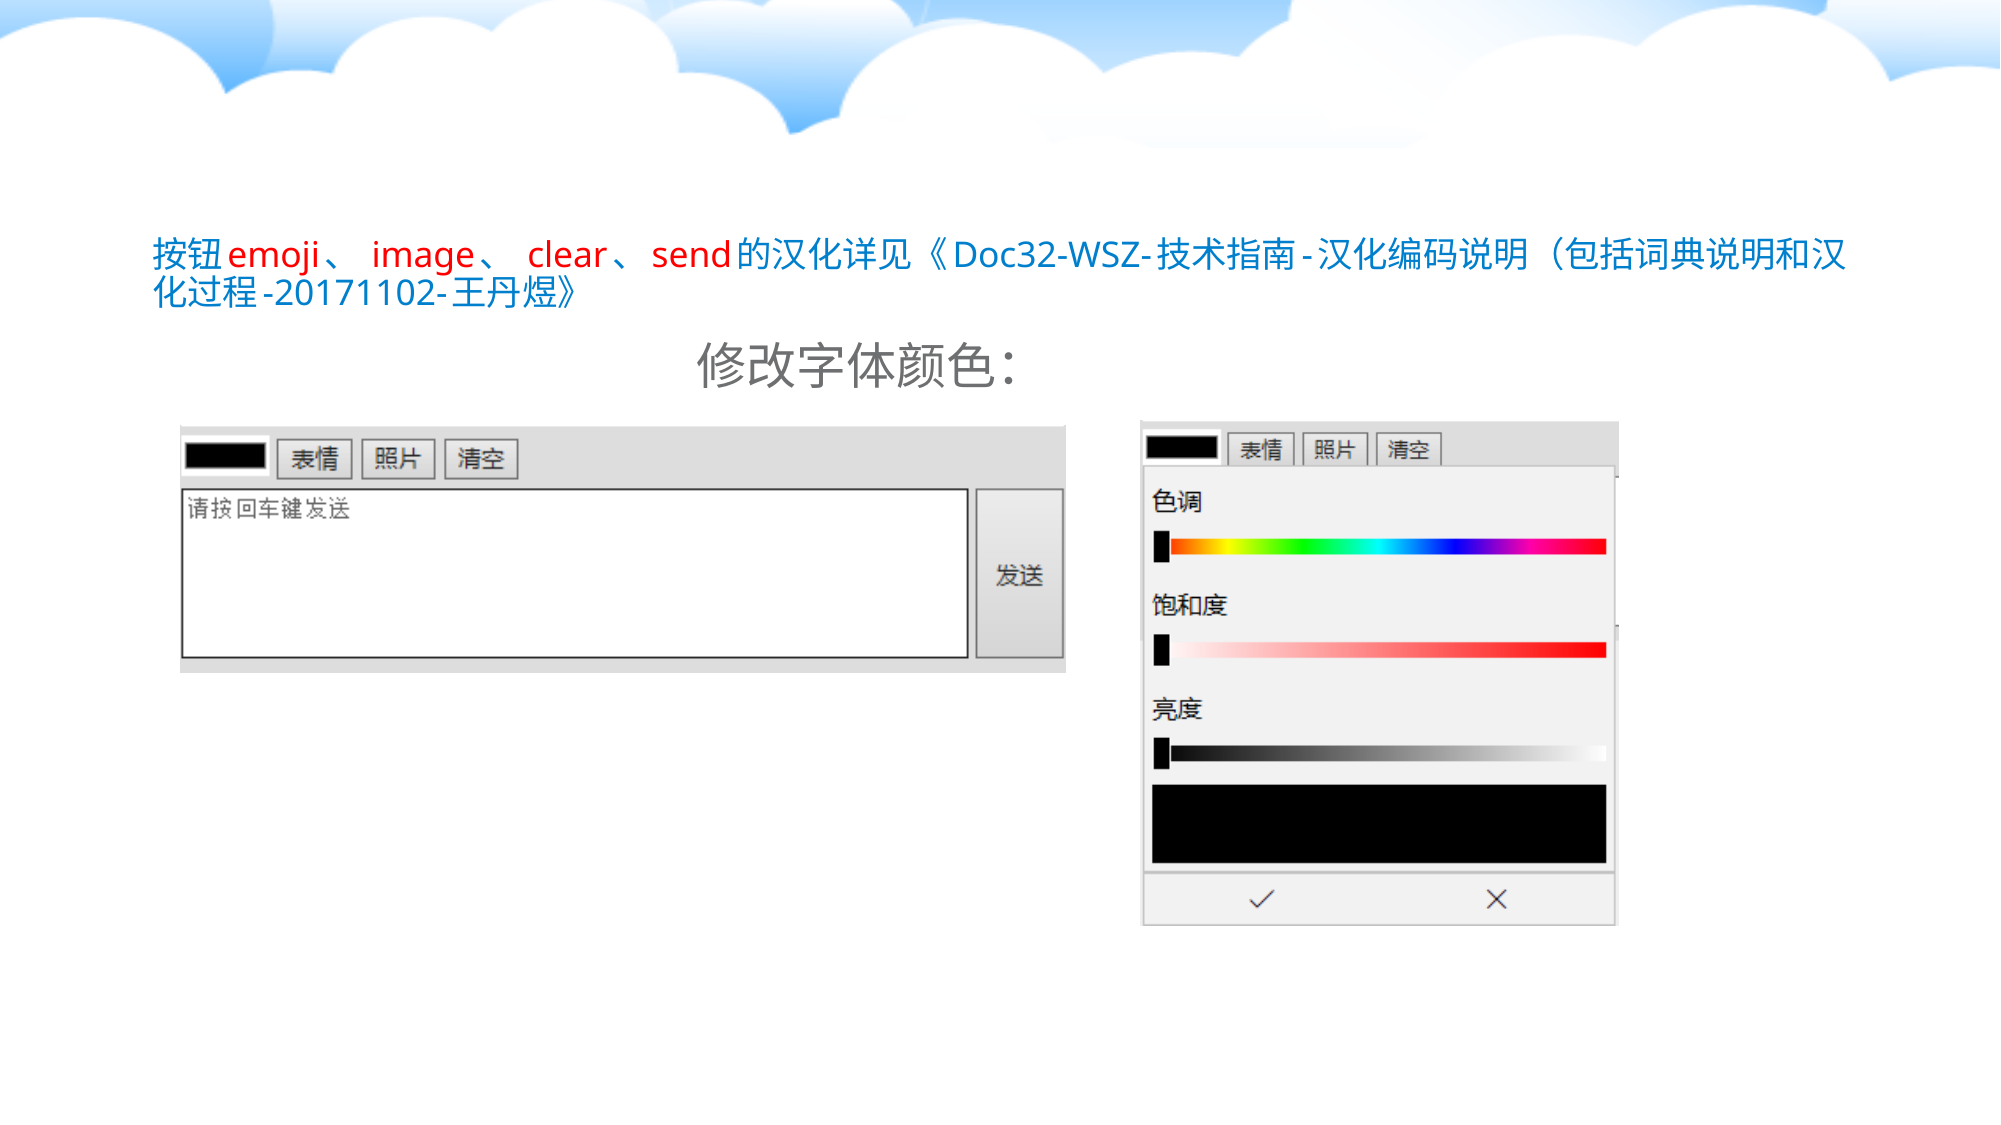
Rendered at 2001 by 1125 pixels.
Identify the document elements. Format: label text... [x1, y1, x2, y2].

picture [0, 0, 2000, 148]
picture [1140, 420, 1619, 926]
list 修改字体颜色： [137, 253, 1863, 964]
title 按钮emoji、 image、 clear、send的汉化详见《Doc32-WSZ-技术指南-汉化编码说明（包括词典说明和汉化过程-20171102-王丹煜》 [137, 228, 1863, 253]
picture [180, 425, 1066, 673]
